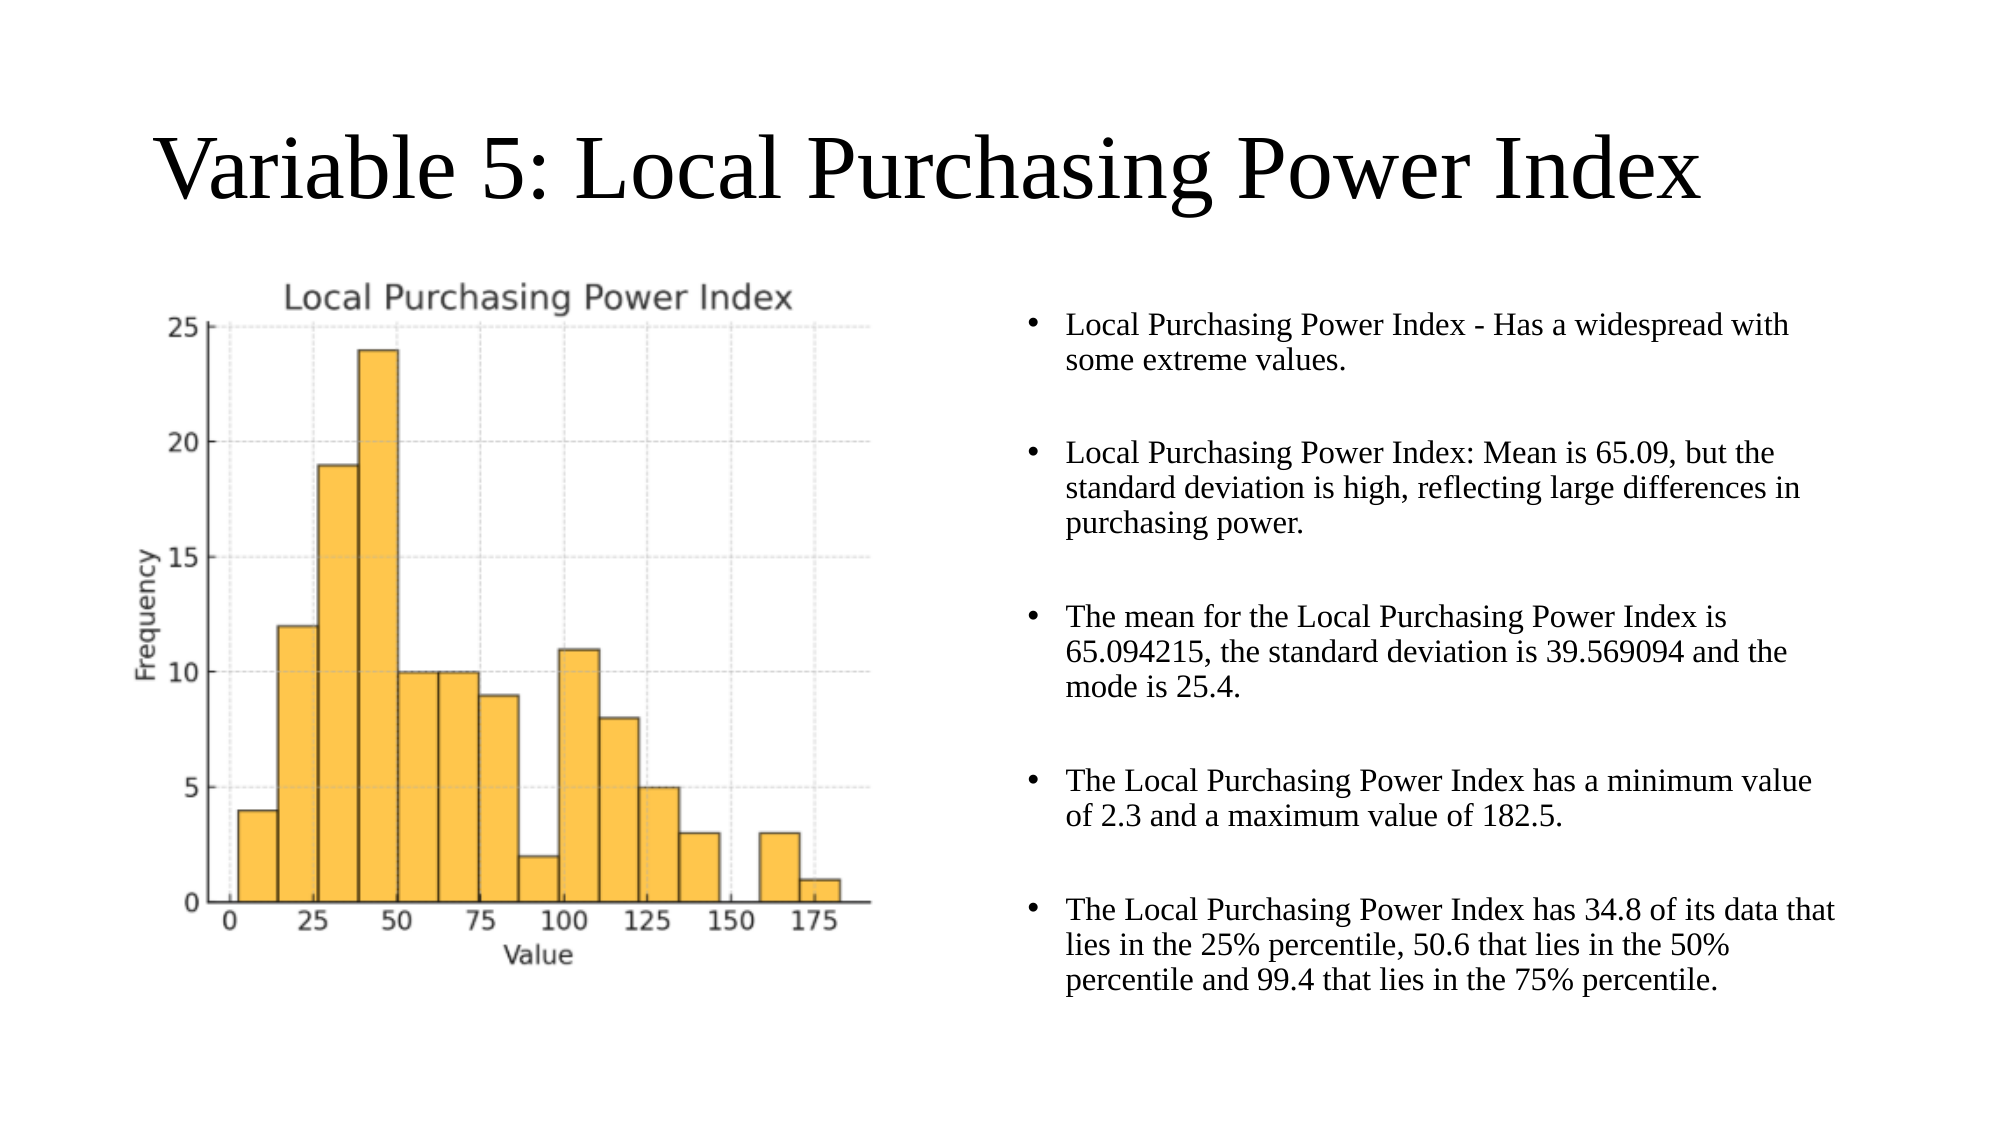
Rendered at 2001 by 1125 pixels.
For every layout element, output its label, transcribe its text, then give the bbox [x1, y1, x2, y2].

title Variable 5: Local Purchasing Power Index [137, 59, 1863, 278]
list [114, 260, 923, 975]
list Local Purchasing Power Index - Has a widespread with some extreme values. Local Purchasing Power Index: Mean is 65.09, but the standard deviation is high, reflecting large differences in purchasing power. The mean for the Local Purchasing Power Index is 65.094215, the standard deviation is 39.569094 and the mode is 25.4. The Local Purchasing Power Index has a minimum value of 2.3 and a maximum value of 182.5. The Local Purchasing Power Index has 34.8 of its data that lies in the 25% percentile, 50.6 that lies in the 50% percentile and 99.4 that lies in the 75% percentile. [1012, 299, 1863, 1014]
